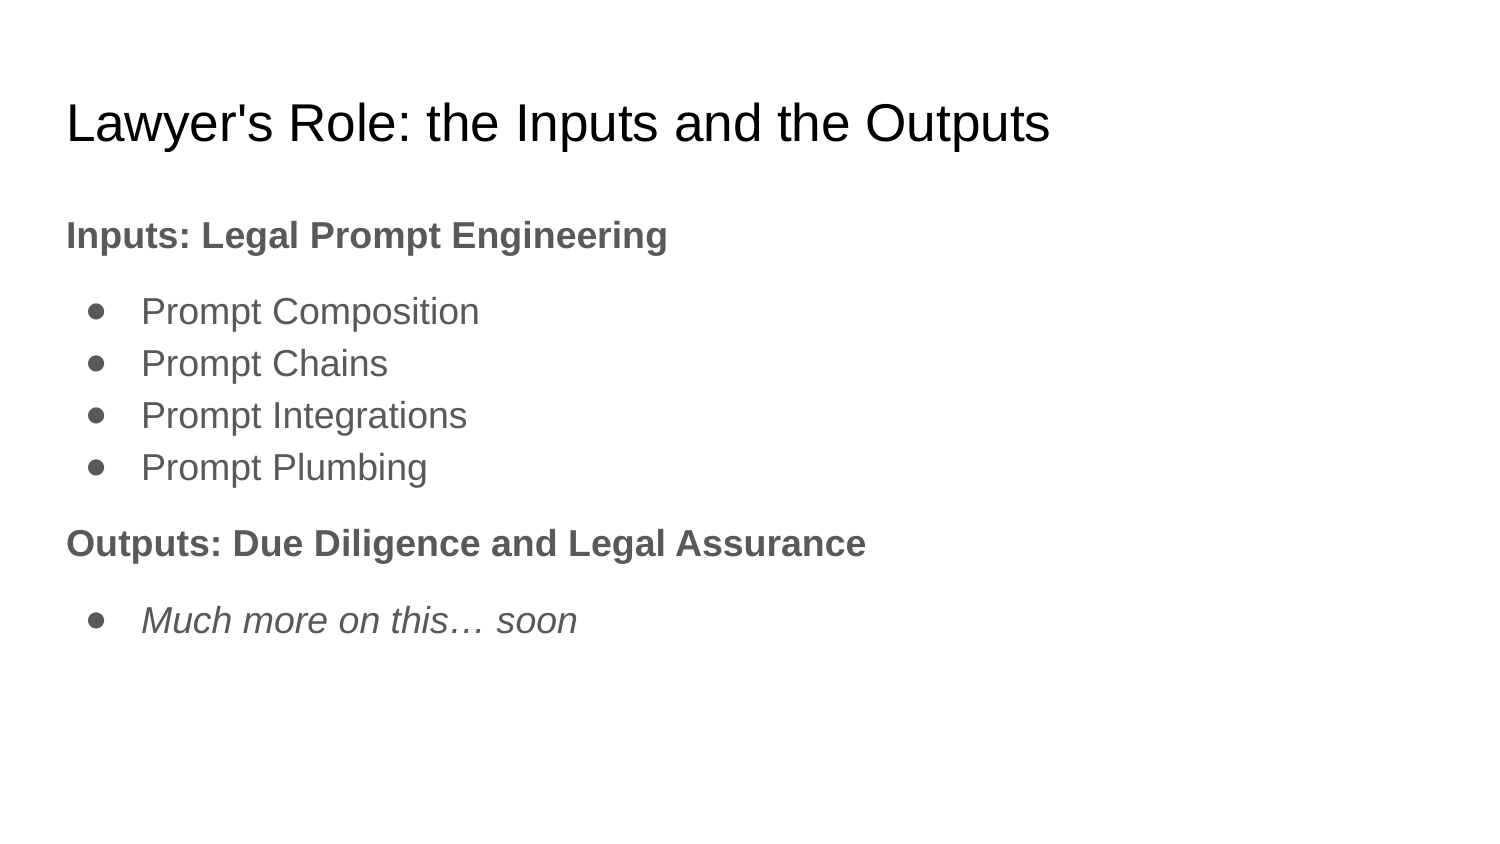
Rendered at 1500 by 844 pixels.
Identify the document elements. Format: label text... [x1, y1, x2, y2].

list Inputs: Legal Prompt Engineering Prompt Composition Prompt Chains Prompt Integrations Prompt Plumbing Outputs: Due Diligence and Legal Assurance Much more on this… soon [51, 189, 1449, 801]
title Lawyer's Role: the Inputs and the Outputs [51, 72, 1449, 167]
